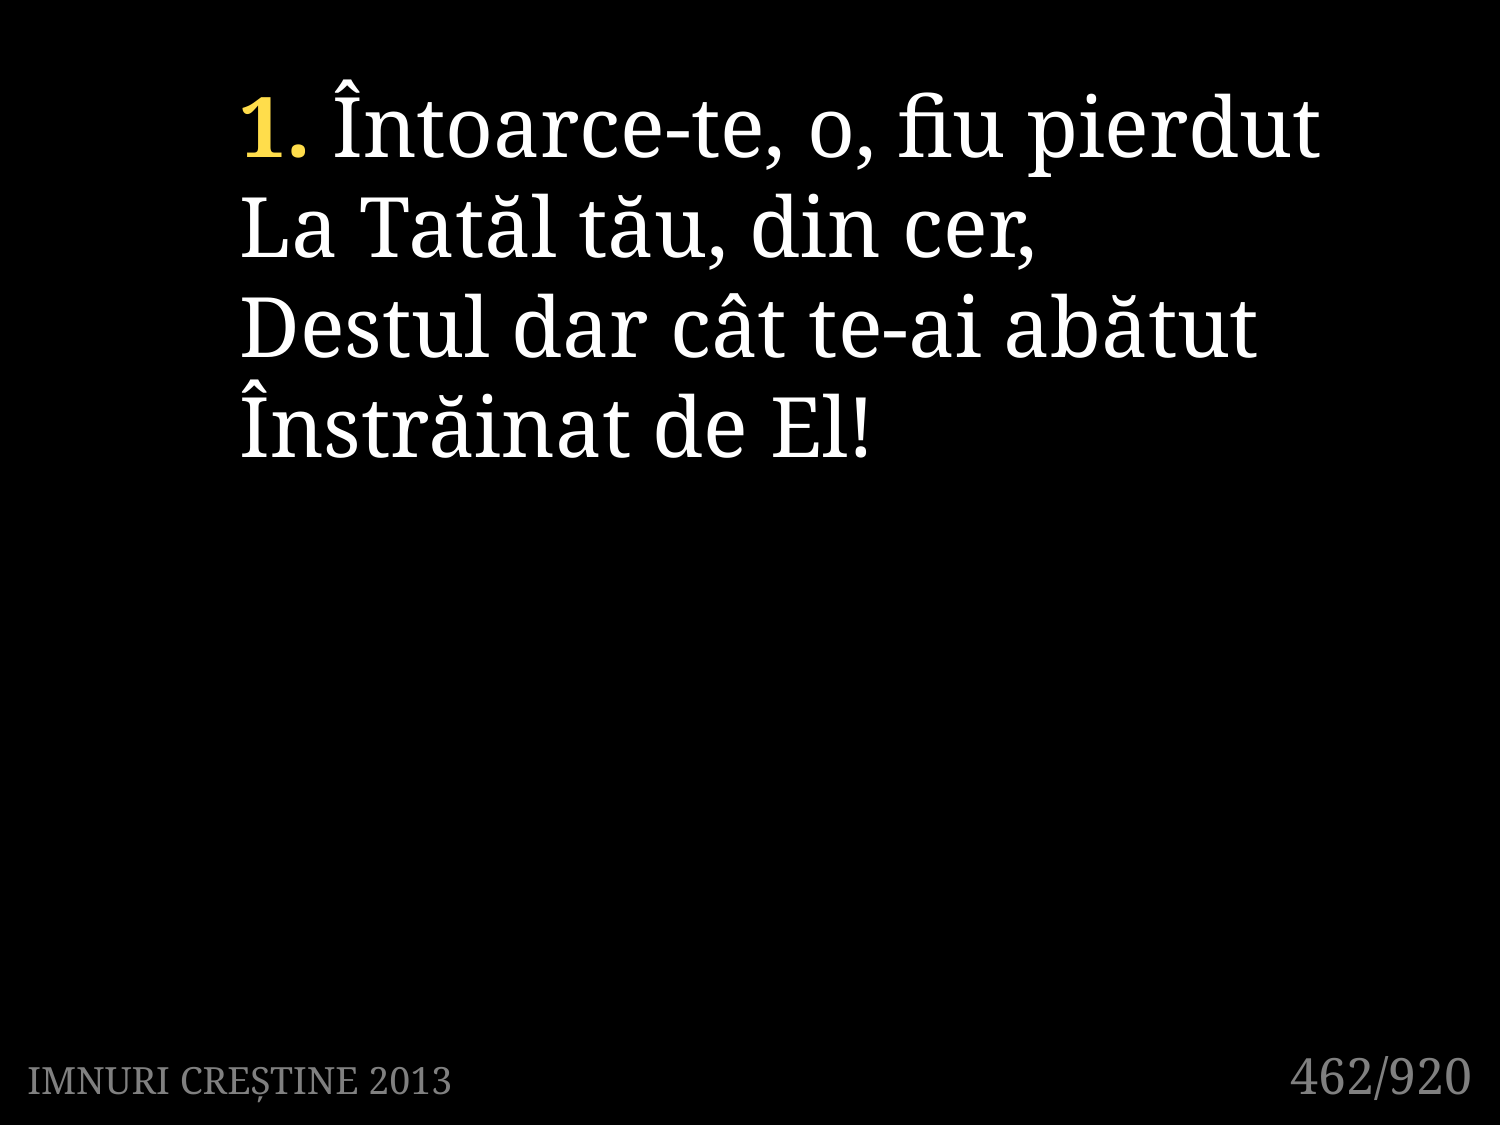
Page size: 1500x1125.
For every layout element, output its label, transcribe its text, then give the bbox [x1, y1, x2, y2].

text_box 1. Întoarce-te, o, fiu pierdut La Tatăl tău, din cer, Destul dar cât te-ai abătut Înstrăinat de El! [225, 66, 1500, 482]
text_box 462/920 [637, 1037, 1488, 1113]
text_box IMNURI CREȘTINE 2013 [12, 1049, 637, 1110]
